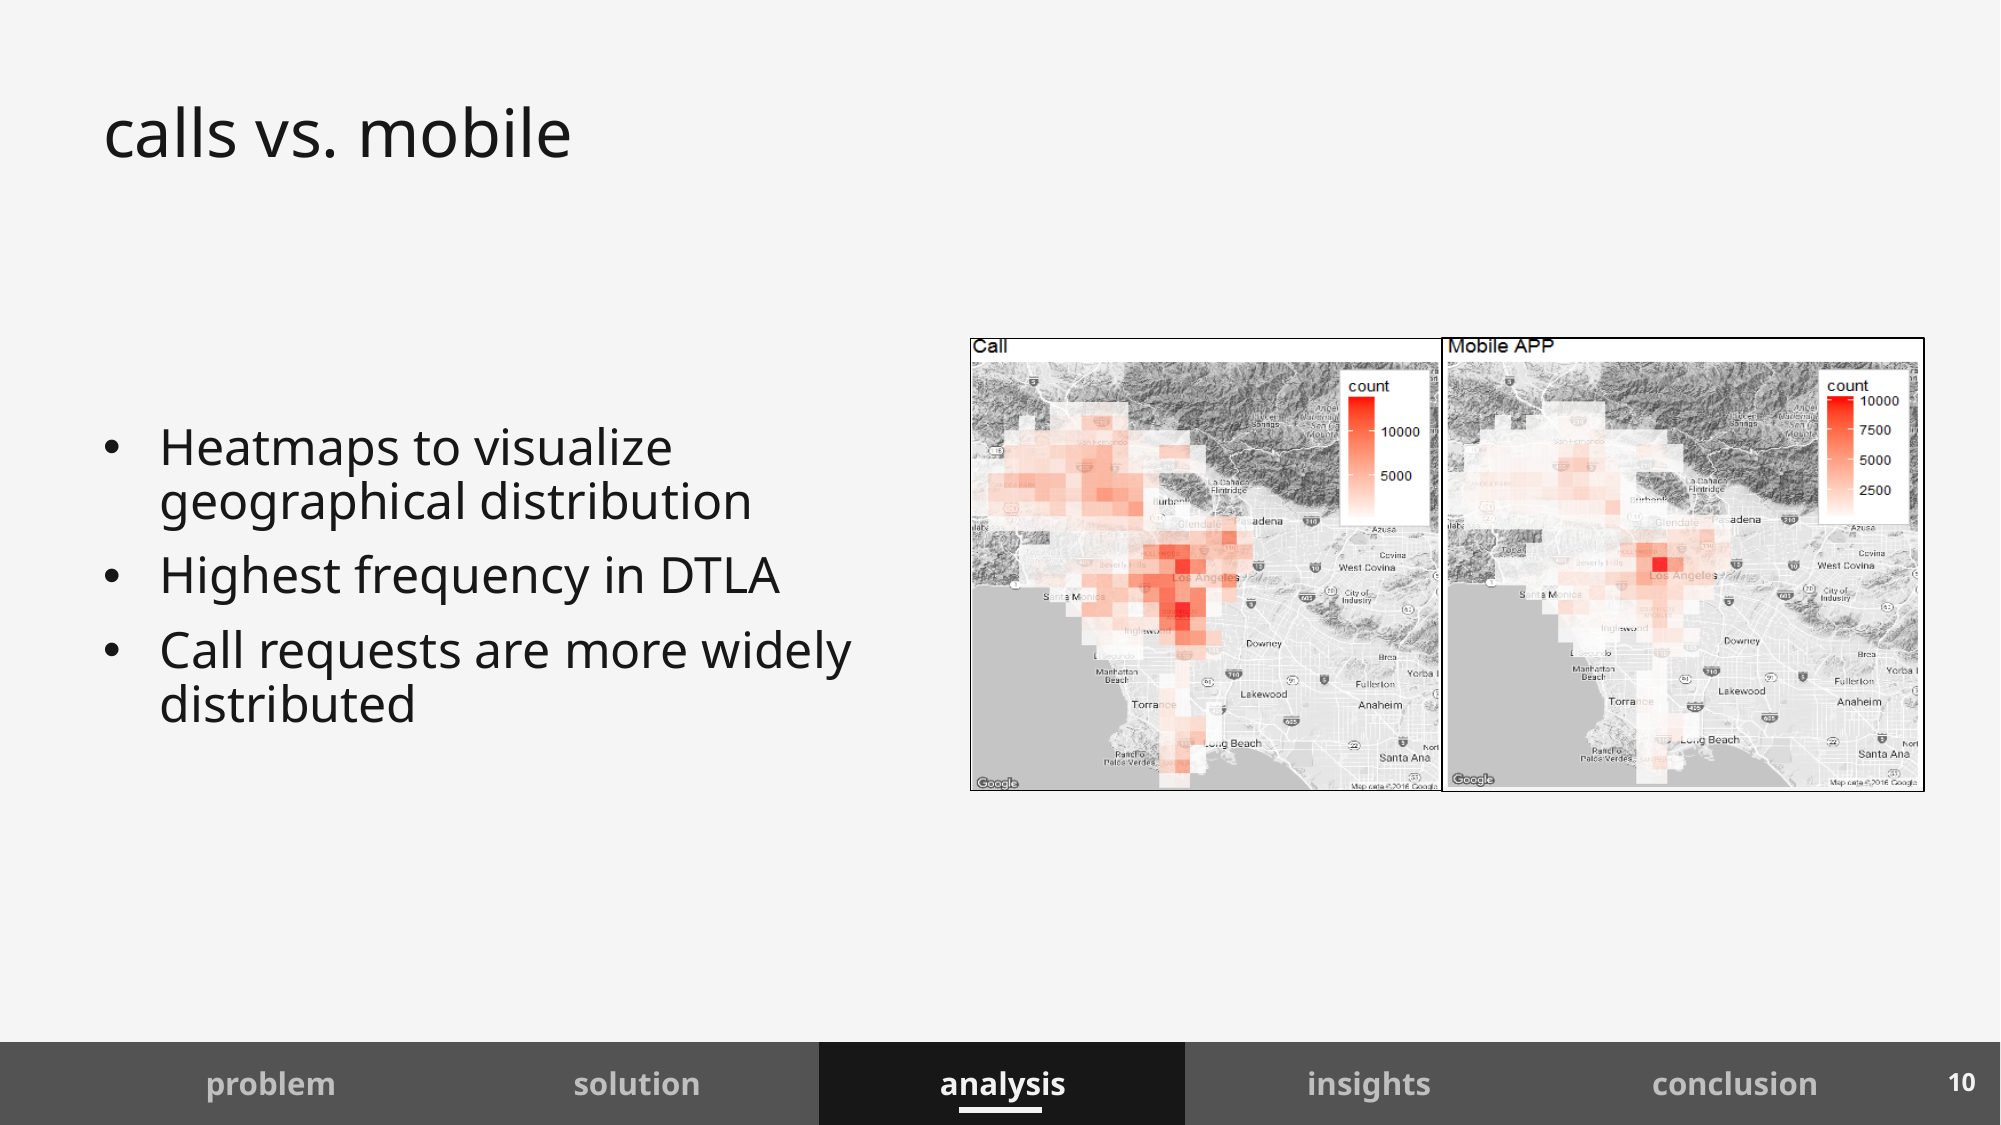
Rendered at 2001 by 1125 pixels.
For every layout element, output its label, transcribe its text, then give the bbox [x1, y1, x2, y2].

list Heatmaps to visualize geographical distribution Highest frequency in DTLA Call requests are more widely distributed [88, 258, 988, 1014]
title calls vs. mobile [88, 59, 1924, 212]
picture [1442, 338, 1924, 791]
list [970, 338, 1442, 791]
slide_number 10 [1923, 1042, 2000, 1125]
